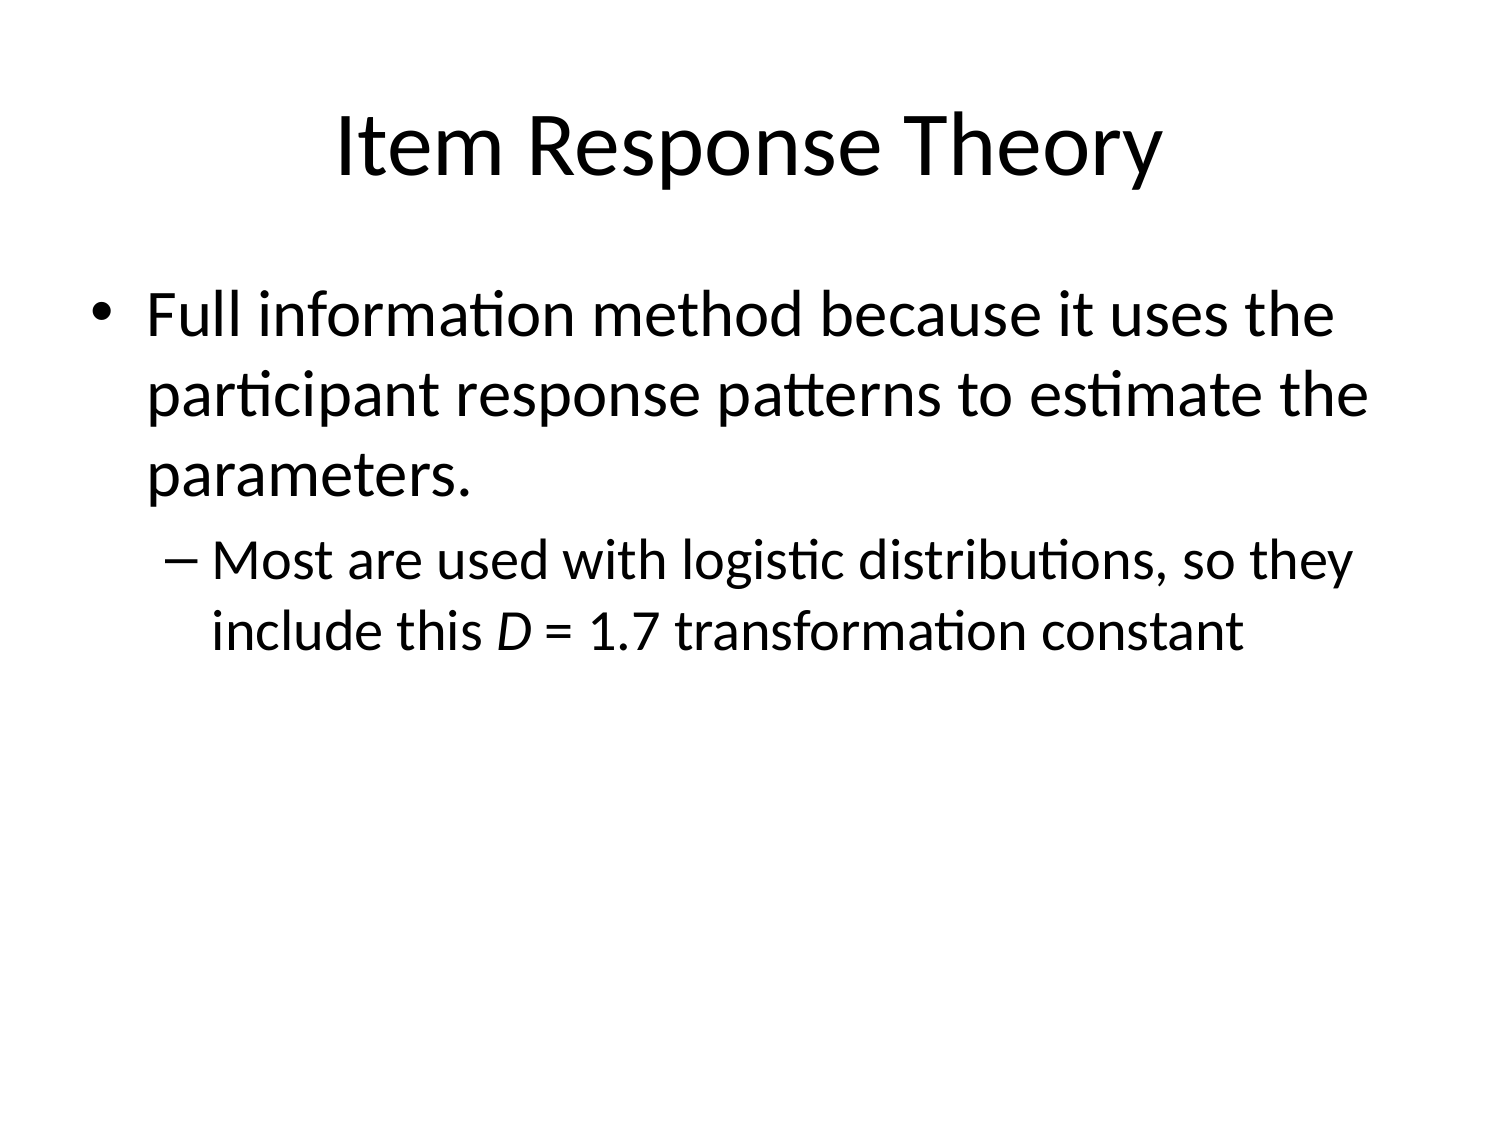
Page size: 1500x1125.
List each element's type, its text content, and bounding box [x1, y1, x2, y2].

title Item Response Theory [75, 45, 1425, 233]
list Full information method because it uses the participant response patterns to estimate the parameters. Most are used with logistic distributions, so they include this D = 1.7 transformation constant [75, 262, 1425, 1005]
